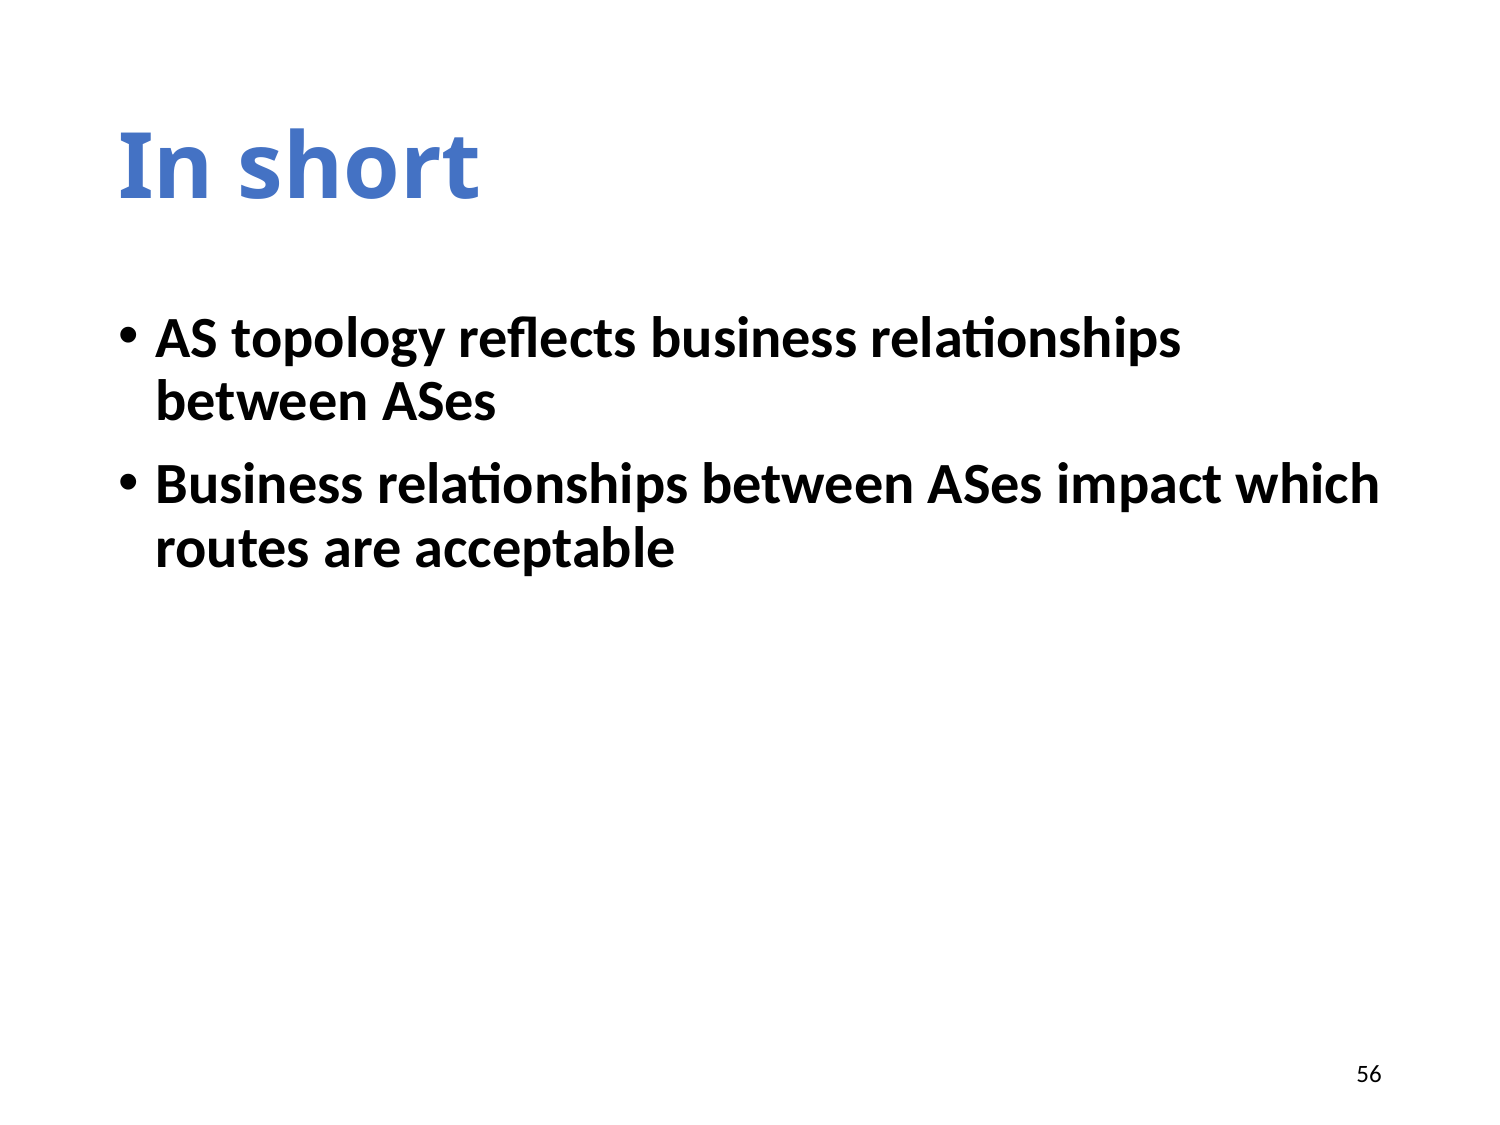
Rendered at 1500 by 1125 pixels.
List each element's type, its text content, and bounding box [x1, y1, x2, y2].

title In short [103, 59, 1397, 278]
list AS topology reflects business relationships between ASes Business relationships between ASes impact which routes are acceptable [103, 299, 1397, 1014]
slide_number 56 [1059, 1042, 1397, 1103]
